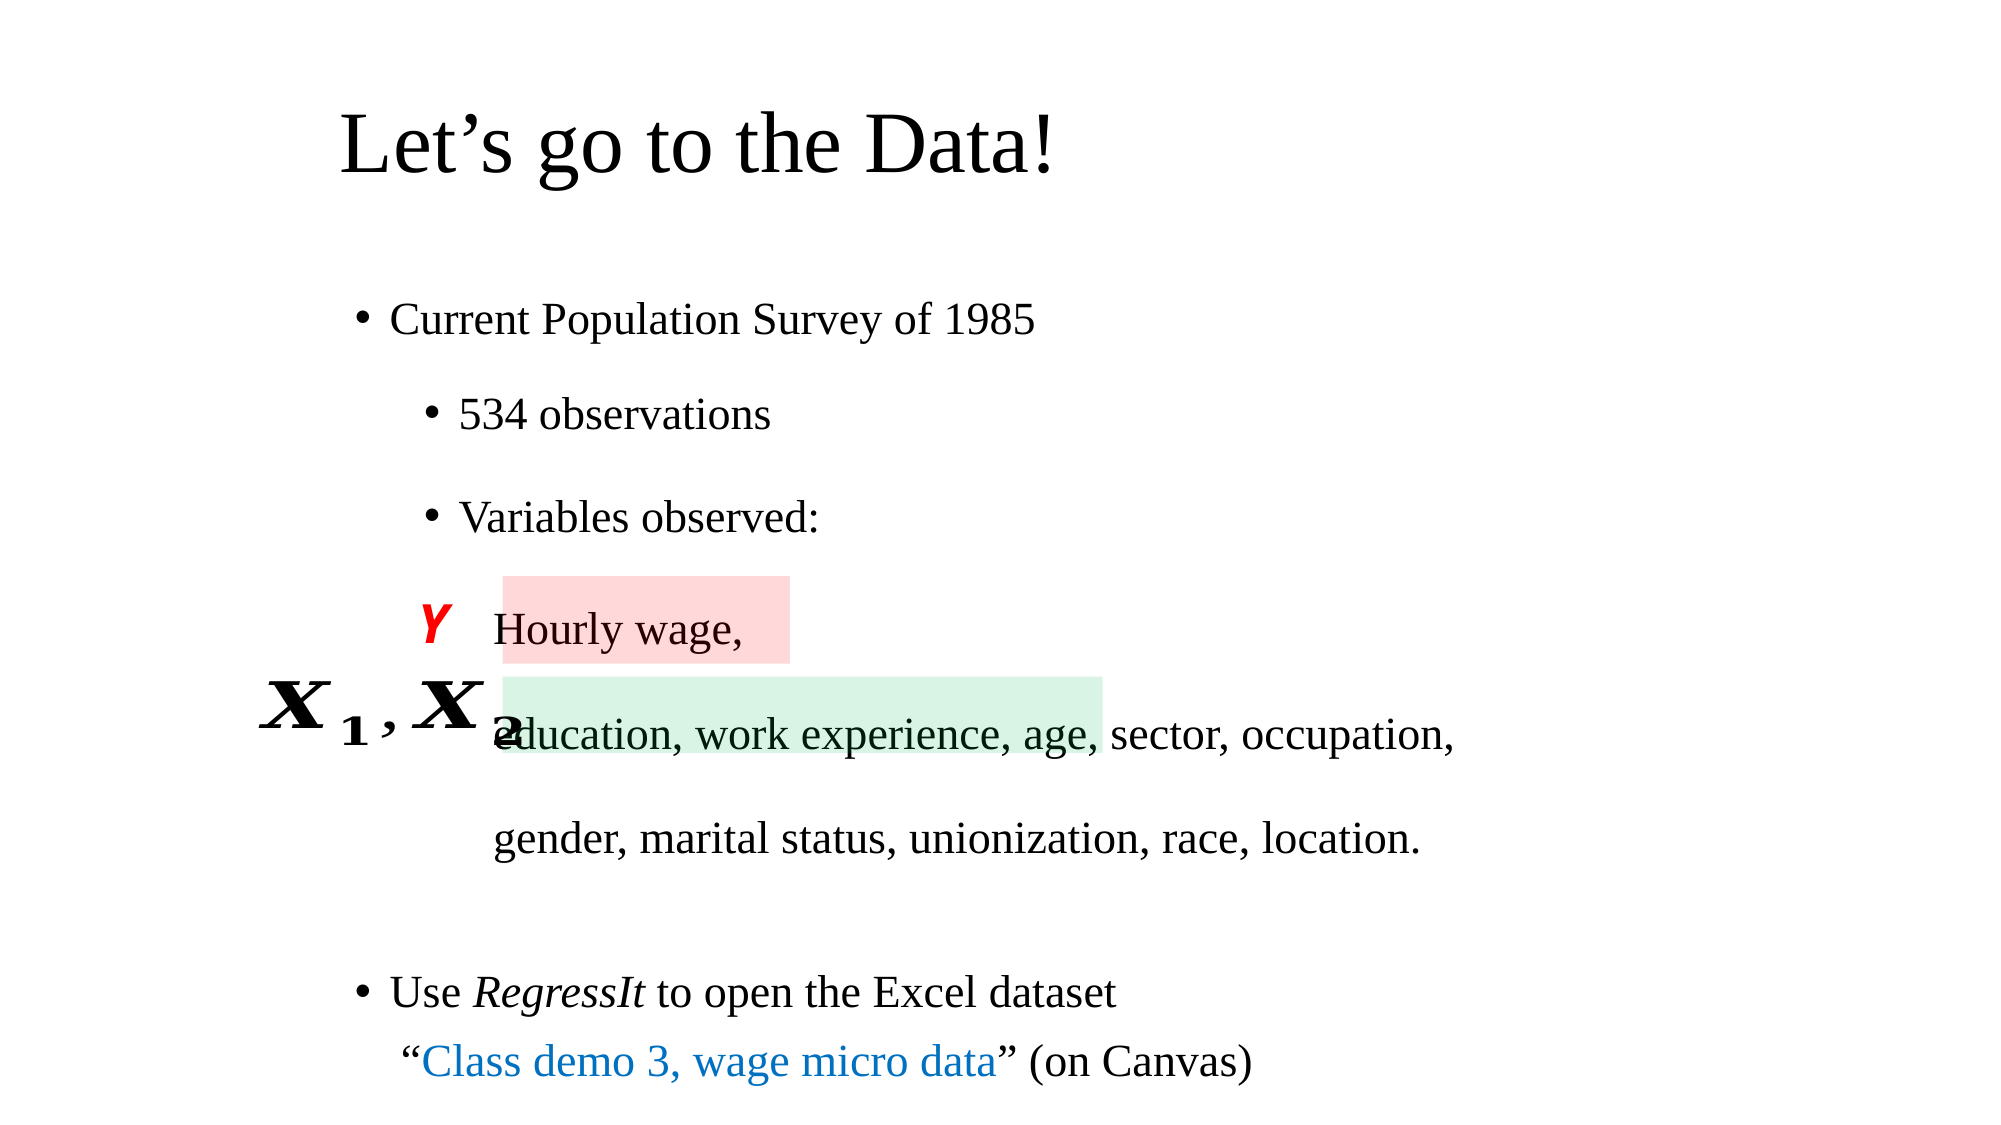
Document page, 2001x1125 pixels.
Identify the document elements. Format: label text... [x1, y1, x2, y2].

text_box [501, 675, 1104, 754]
text_box [501, 575, 792, 665]
title Let’s go to the Data! [324, 50, 1675, 238]
list Current Population Survey of 1985 534 observations Variables observed: Hourly wage, education, work experience, age, sector, occupation, gender, marital status, unionization, race, location. Use RegressIt to open the Excel dataset “Class demo 3, wage micro data” (on Canvas) [340, 287, 1768, 1125]
text_box Y [402, 582, 678, 662]
